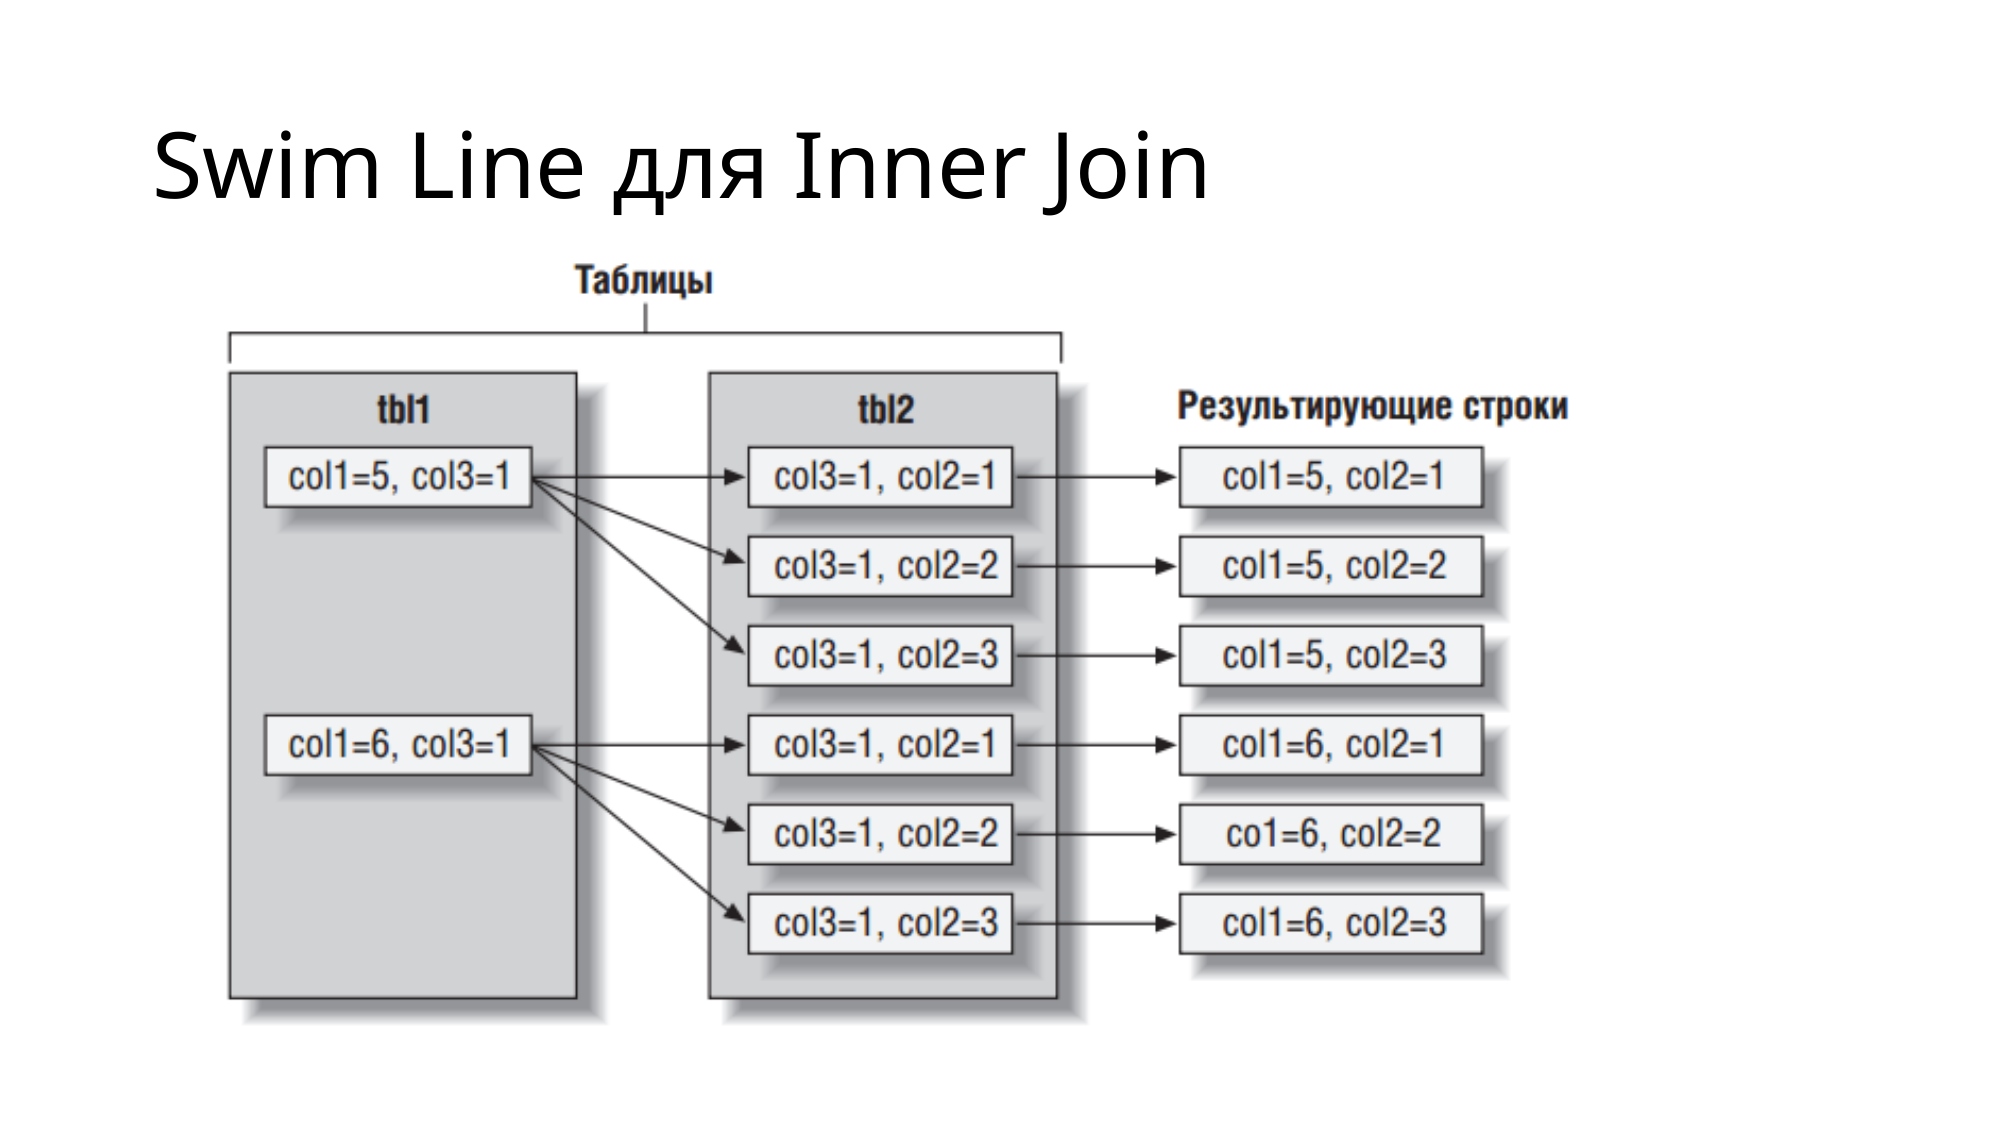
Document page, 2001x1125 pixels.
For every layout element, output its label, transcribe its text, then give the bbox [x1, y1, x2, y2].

title Swim Line для Inner Join [137, 59, 1863, 278]
picture [200, 245, 1581, 1032]
